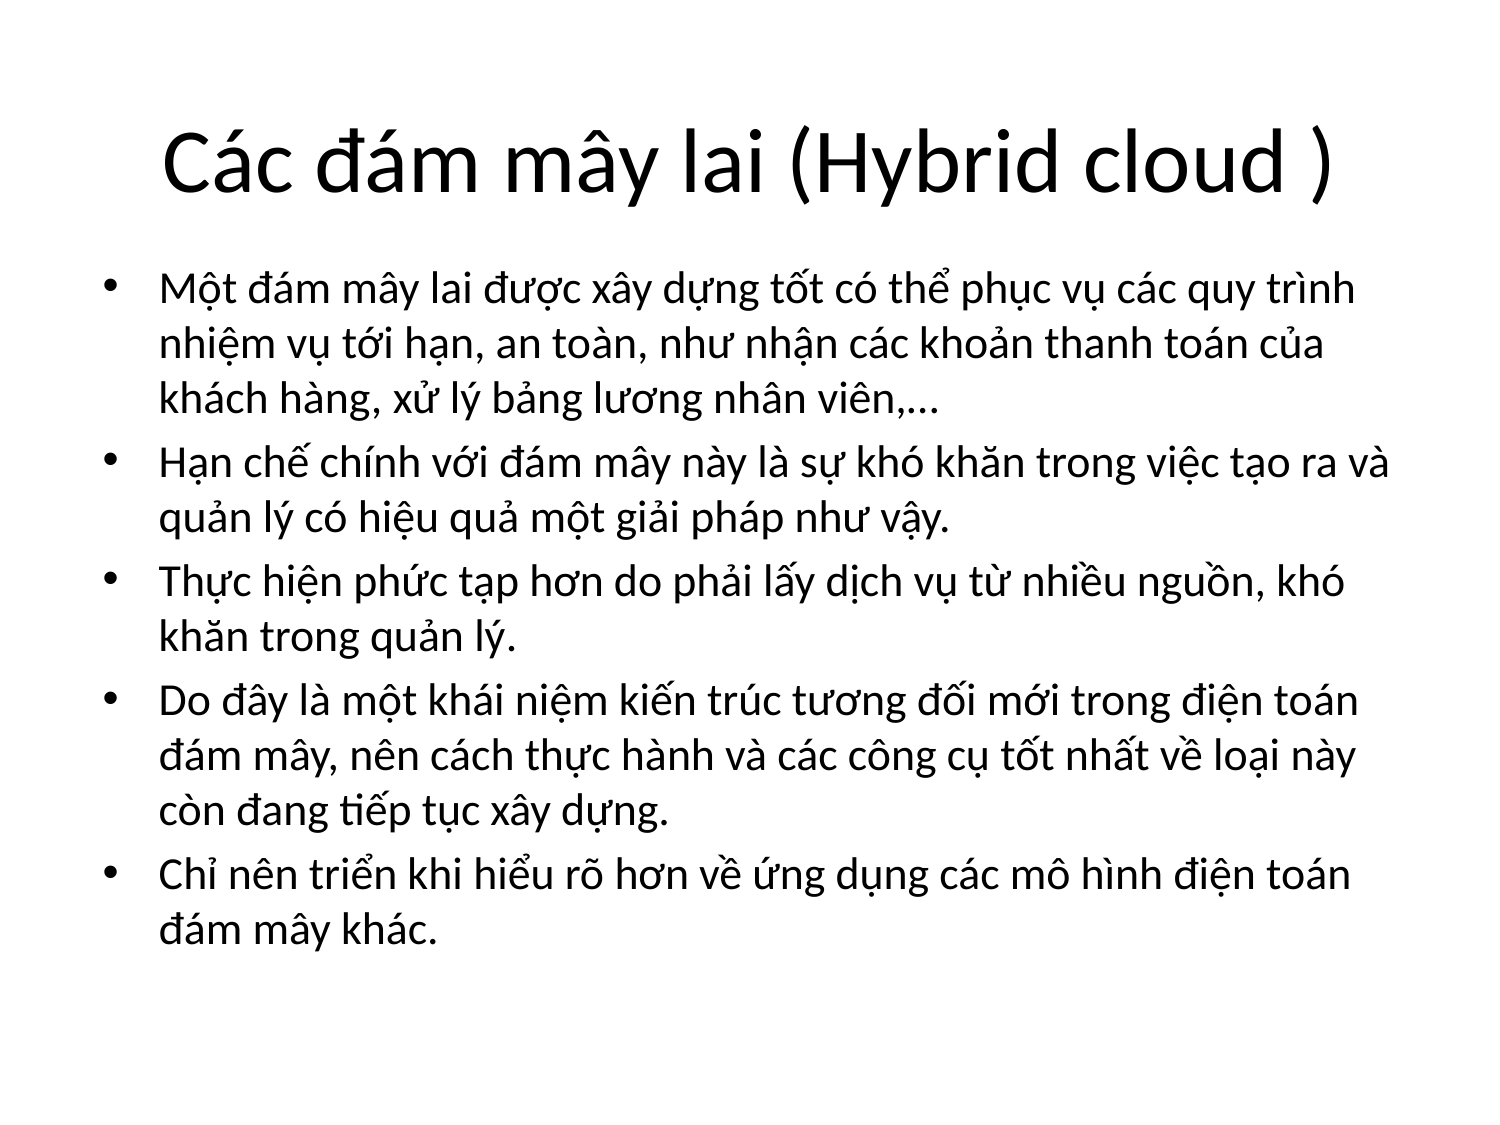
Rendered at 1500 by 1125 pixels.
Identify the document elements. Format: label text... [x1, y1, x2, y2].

list Một đám mây lai được xây dựng tốt có thể phục vụ các quy trình nhiệm vụ tới hạn, an toàn, như nhận các khoản thanh toán của khách hàng, xử lý bảng lương nhân viên,… Hạn chế chính với đám mây này là sự khó khăn trong việc tạo ra và quản lý có hiệu quả một giải pháp như vậy. Thực hiện phức tạp hơn do phải lấy dịch vụ từ nhiều nguồn, khó khăn trong quản lý. Do đây là một khái niệm kiến trúc tương đối mới trong điện toán đám mây, nên cách thực hành và các công cụ tốt nhất về loại này còn đang tiếp tục xây dựng. Chỉ nên triển khi hiểu rõ hơn về ứng dụng các mô hình điện toán đám mây khác. [87, 249, 1438, 993]
title Các đám mây lai (Hybrid cloud ) [75, 62, 1425, 250]
